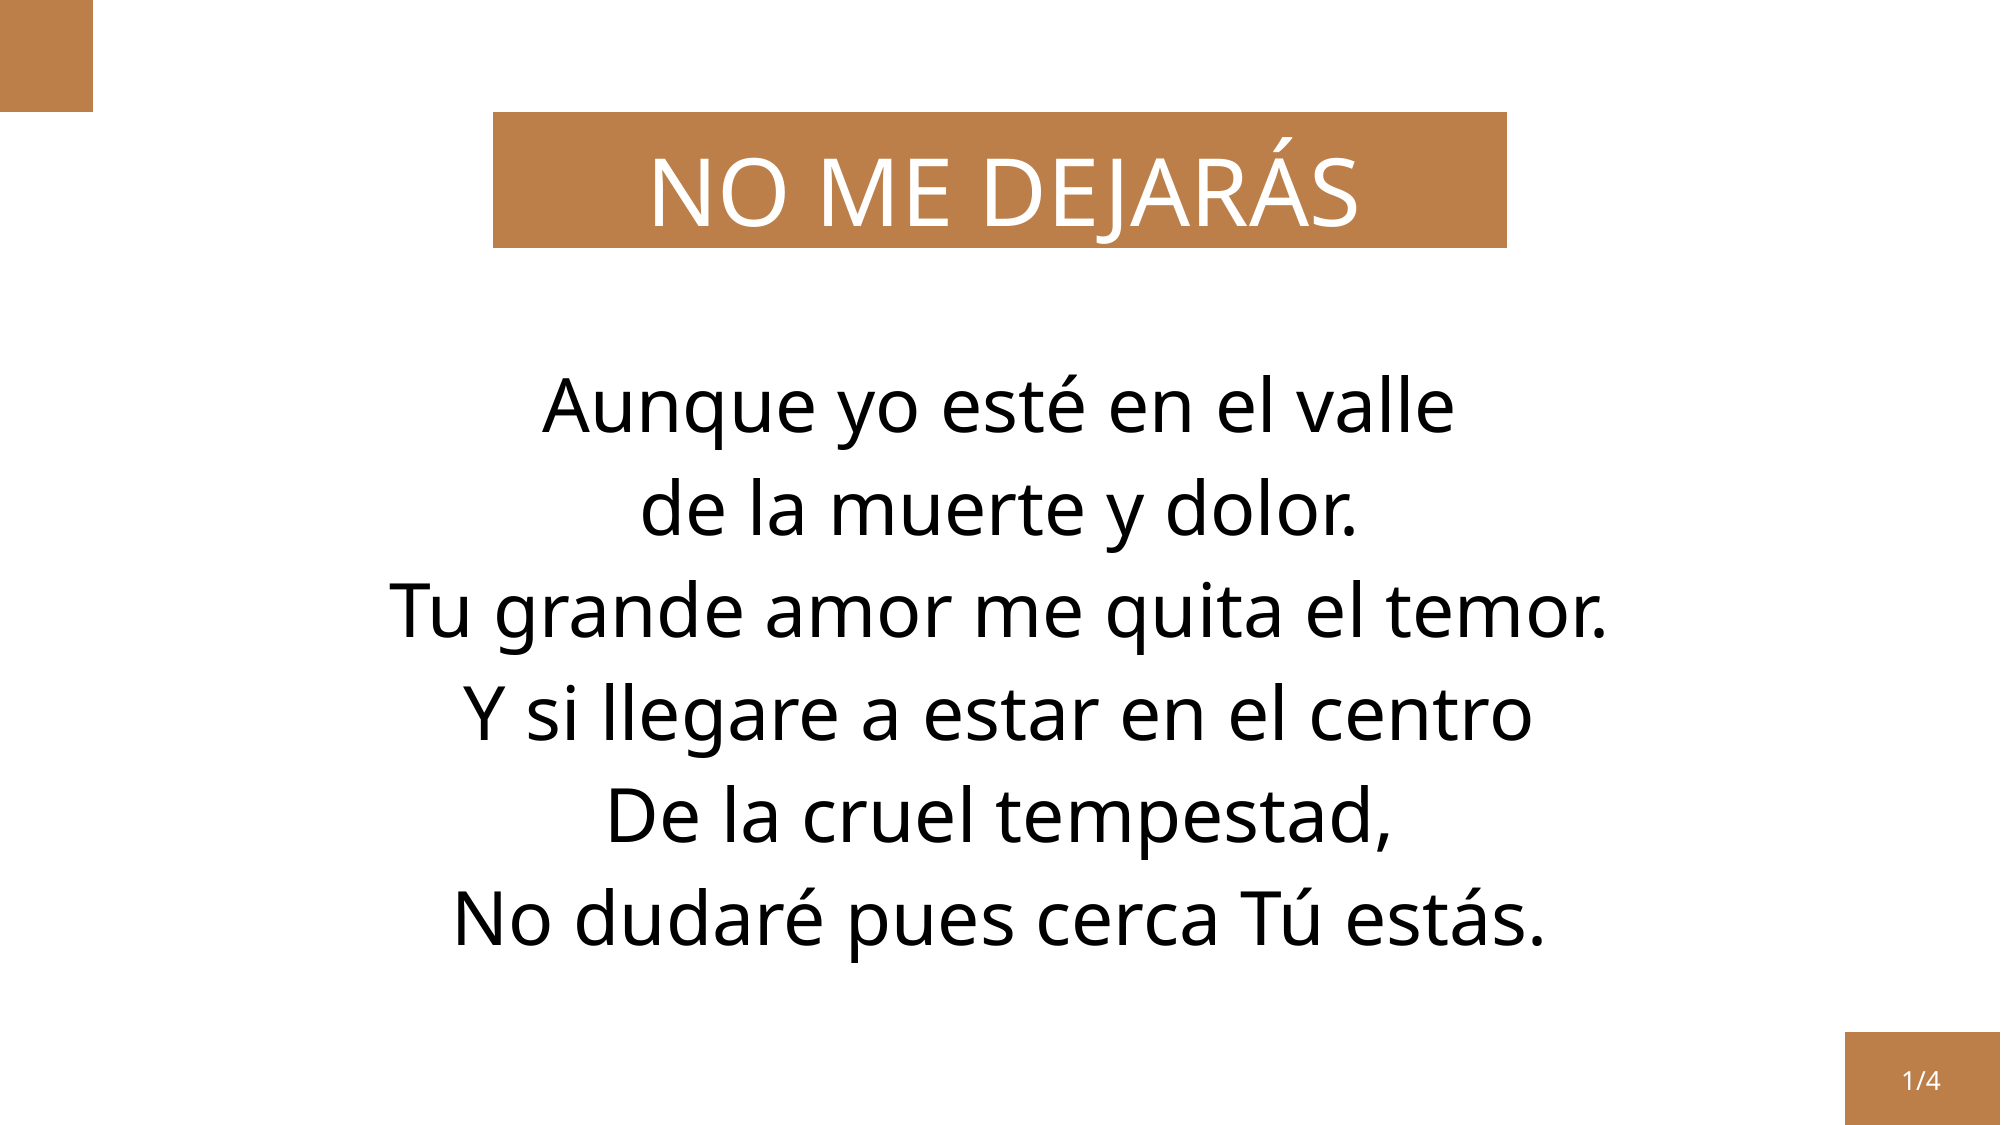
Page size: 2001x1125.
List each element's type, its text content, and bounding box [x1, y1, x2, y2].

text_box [1875, 1000, 1969, 1125]
text_box Aunque yo esté en el valle de la muerte y dolor. Tu grande amor me quita el temor. Y si llegare a estar en el centro De la cruel tempestad, No dudaré pues cerca Tú estás. [230, 357, 1770, 961]
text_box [0, 0, 93, 113]
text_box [492, 112, 1507, 248]
